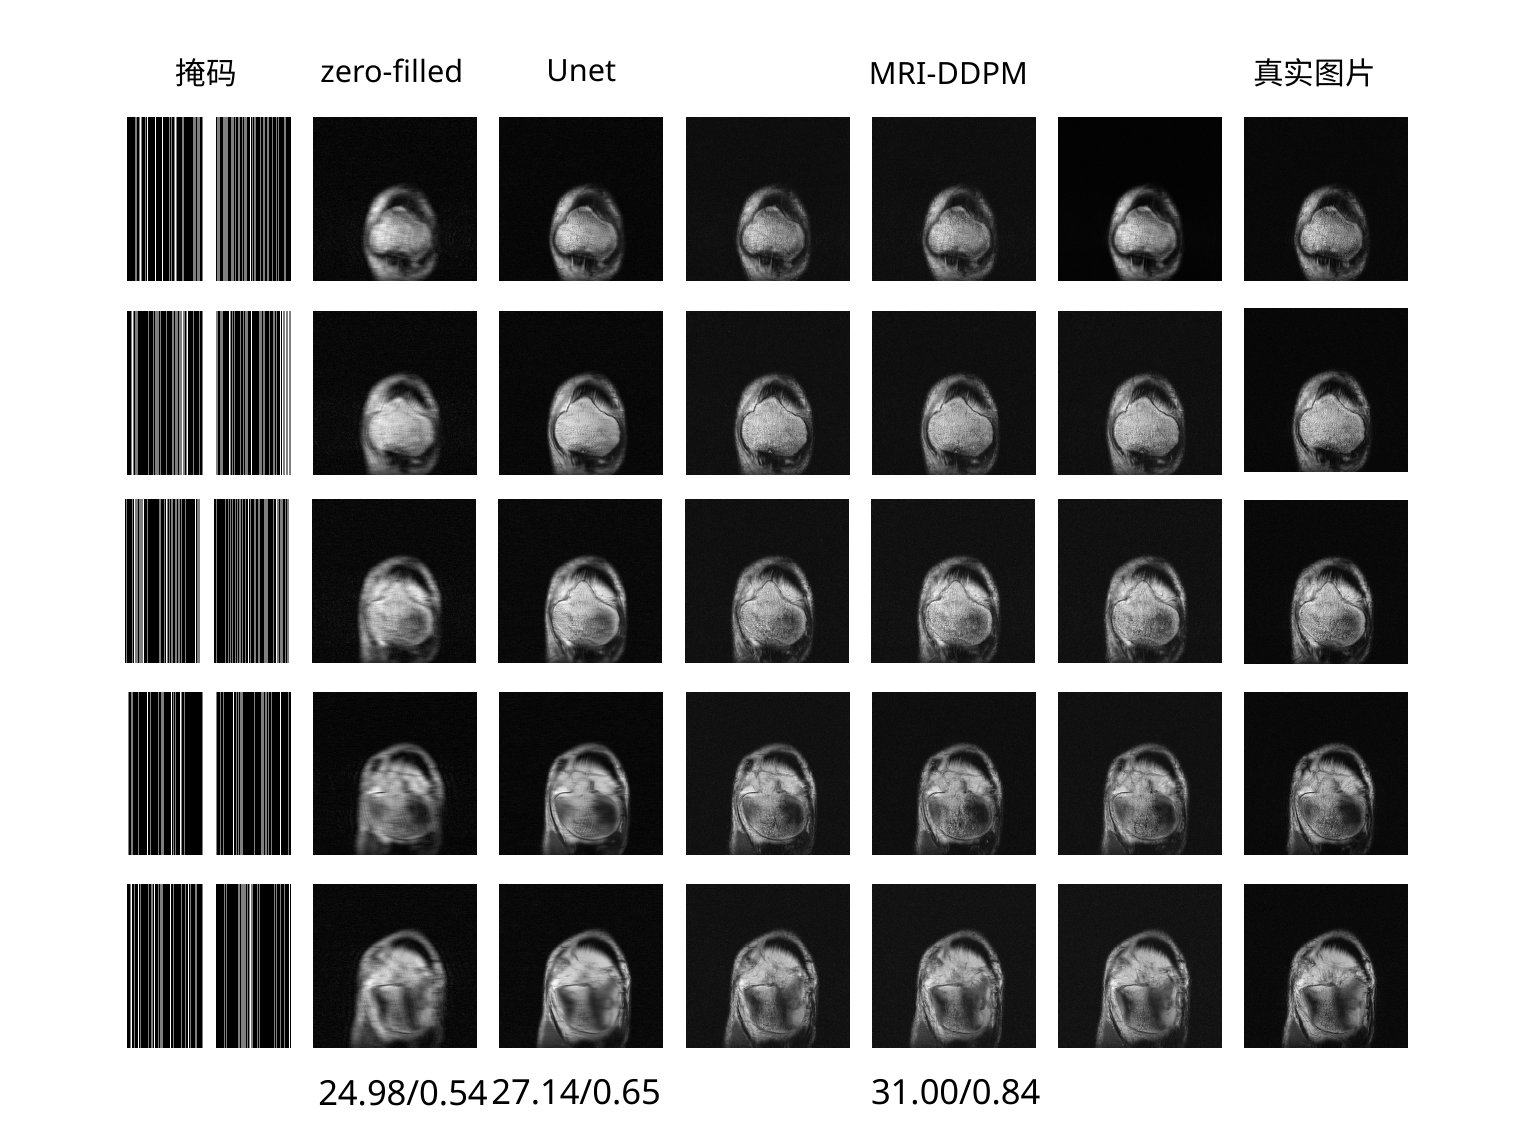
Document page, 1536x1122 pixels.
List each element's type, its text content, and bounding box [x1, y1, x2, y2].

picture [127, 117, 291, 281]
picture [872, 691, 1036, 855]
picture [127, 311, 291, 475]
picture [1244, 117, 1408, 281]
picture [125, 499, 289, 663]
picture [872, 311, 1036, 475]
picture [872, 884, 1036, 1048]
picture [313, 691, 477, 855]
text_box 真实图片 [1238, 46, 1392, 98]
picture [498, 499, 662, 663]
picture [1057, 499, 1222, 663]
text_box zero-filled [305, 44, 478, 96]
picture [1244, 308, 1408, 472]
picture [1058, 117, 1222, 281]
picture [499, 884, 663, 1048]
picture [313, 884, 477, 1048]
picture [127, 884, 291, 1048]
picture [686, 884, 850, 1048]
picture [499, 117, 663, 281]
picture [499, 311, 663, 475]
picture [1058, 884, 1222, 1048]
picture [1244, 500, 1408, 664]
picture [313, 117, 477, 281]
text_box Unet [531, 43, 632, 95]
picture [871, 499, 1035, 663]
picture [686, 311, 850, 475]
text_box 24.98/0.54 [303, 1063, 476, 1120]
text_box 27.14/0.65 [476, 1062, 694, 1120]
picture [686, 117, 850, 281]
picture [1244, 691, 1408, 855]
picture [1058, 311, 1222, 475]
picture [685, 499, 849, 663]
picture [312, 499, 476, 663]
text_box 掩码 [160, 46, 253, 98]
text_box MRI-DDPM [854, 46, 1043, 98]
picture [872, 117, 1036, 281]
picture [499, 691, 663, 855]
text_box 31.00/0.84 [856, 1062, 1066, 1120]
picture [686, 691, 850, 855]
picture [127, 691, 291, 855]
picture [313, 311, 477, 475]
picture [1058, 691, 1222, 855]
picture [1244, 884, 1408, 1048]
